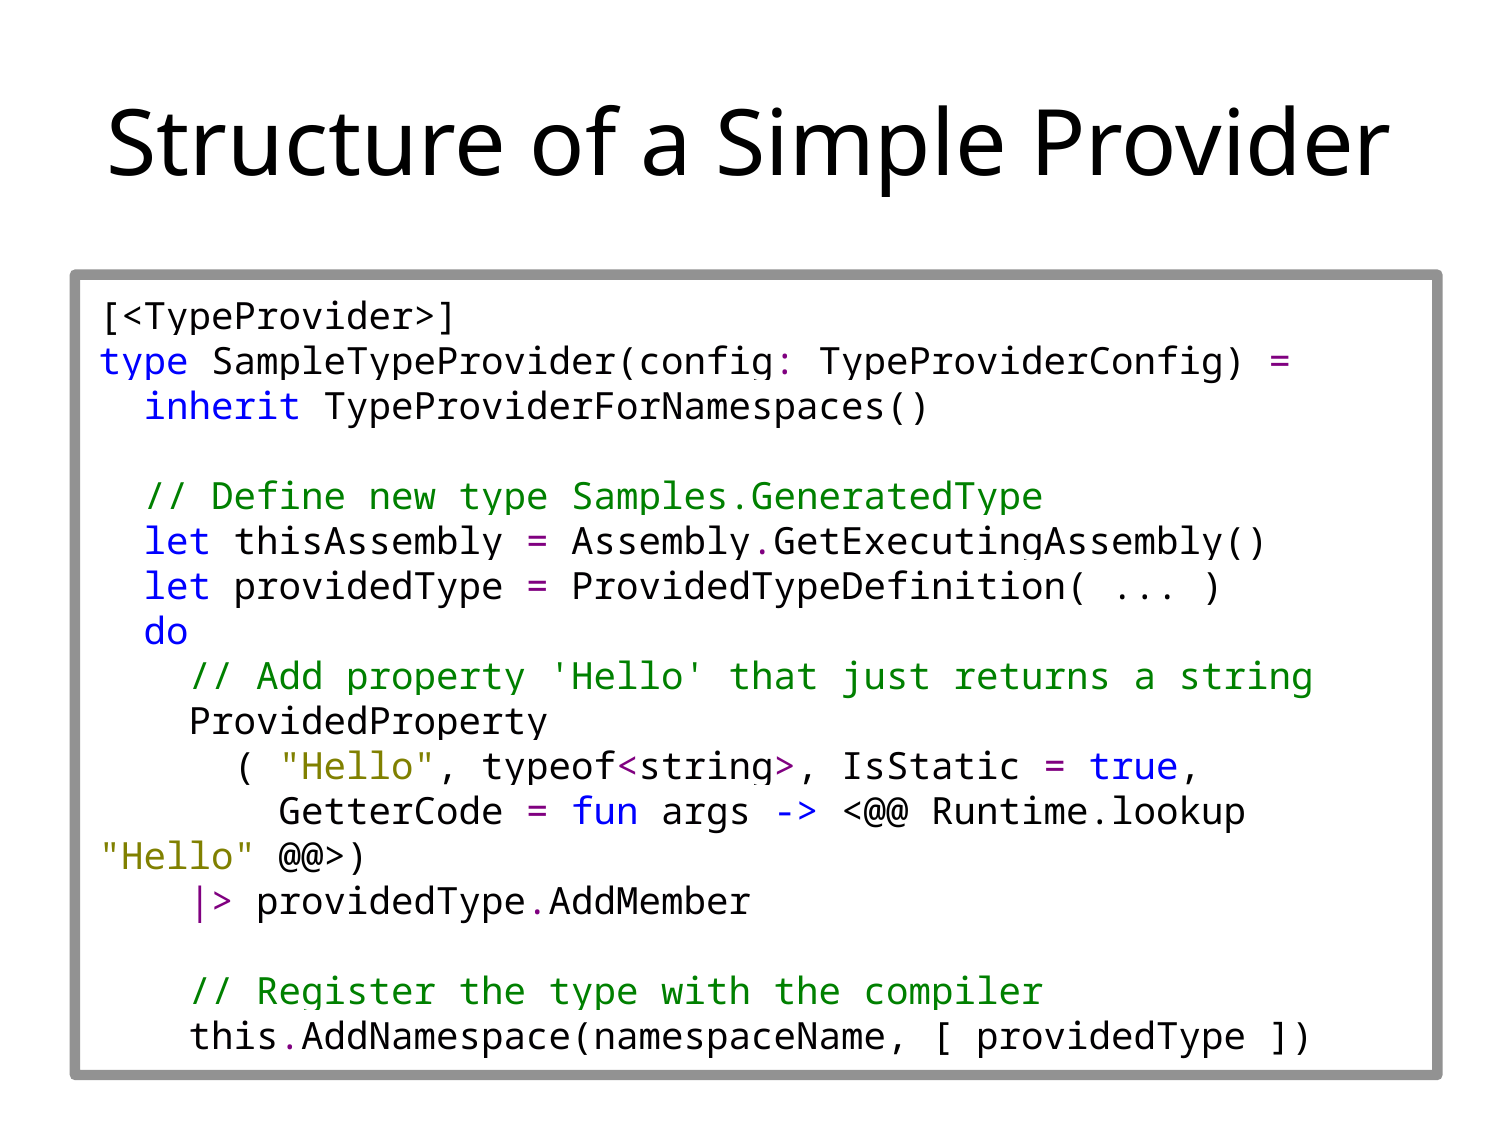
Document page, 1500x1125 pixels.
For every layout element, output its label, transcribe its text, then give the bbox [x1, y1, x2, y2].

list [75, 208, 1425, 274]
title Structure of a Simple Provider [75, 45, 1425, 208]
text_box [<TypeProvider>] type SampleTypeProvider(config: TypeProviderConfig) = inherit TypeProviderForNamespaces() // Define new type Samples.GeneratedType let thisAssembly = Assembly.GetExecutingAssembly() let providedType = ProvidedTypeDefinition( ... ) do // Add property 'Hello' that just returns a string ProvidedProperty ( "Hello", typeof<string>, IsStatic = true, GetterCode = fun args -> <@@ Runtime.lookup "Hello" @@>) |> providedType.AddMember // Register the type with the compiler this.AddNamespace(namespaceName, [ providedType ]) [74, 274, 1438, 1075]
